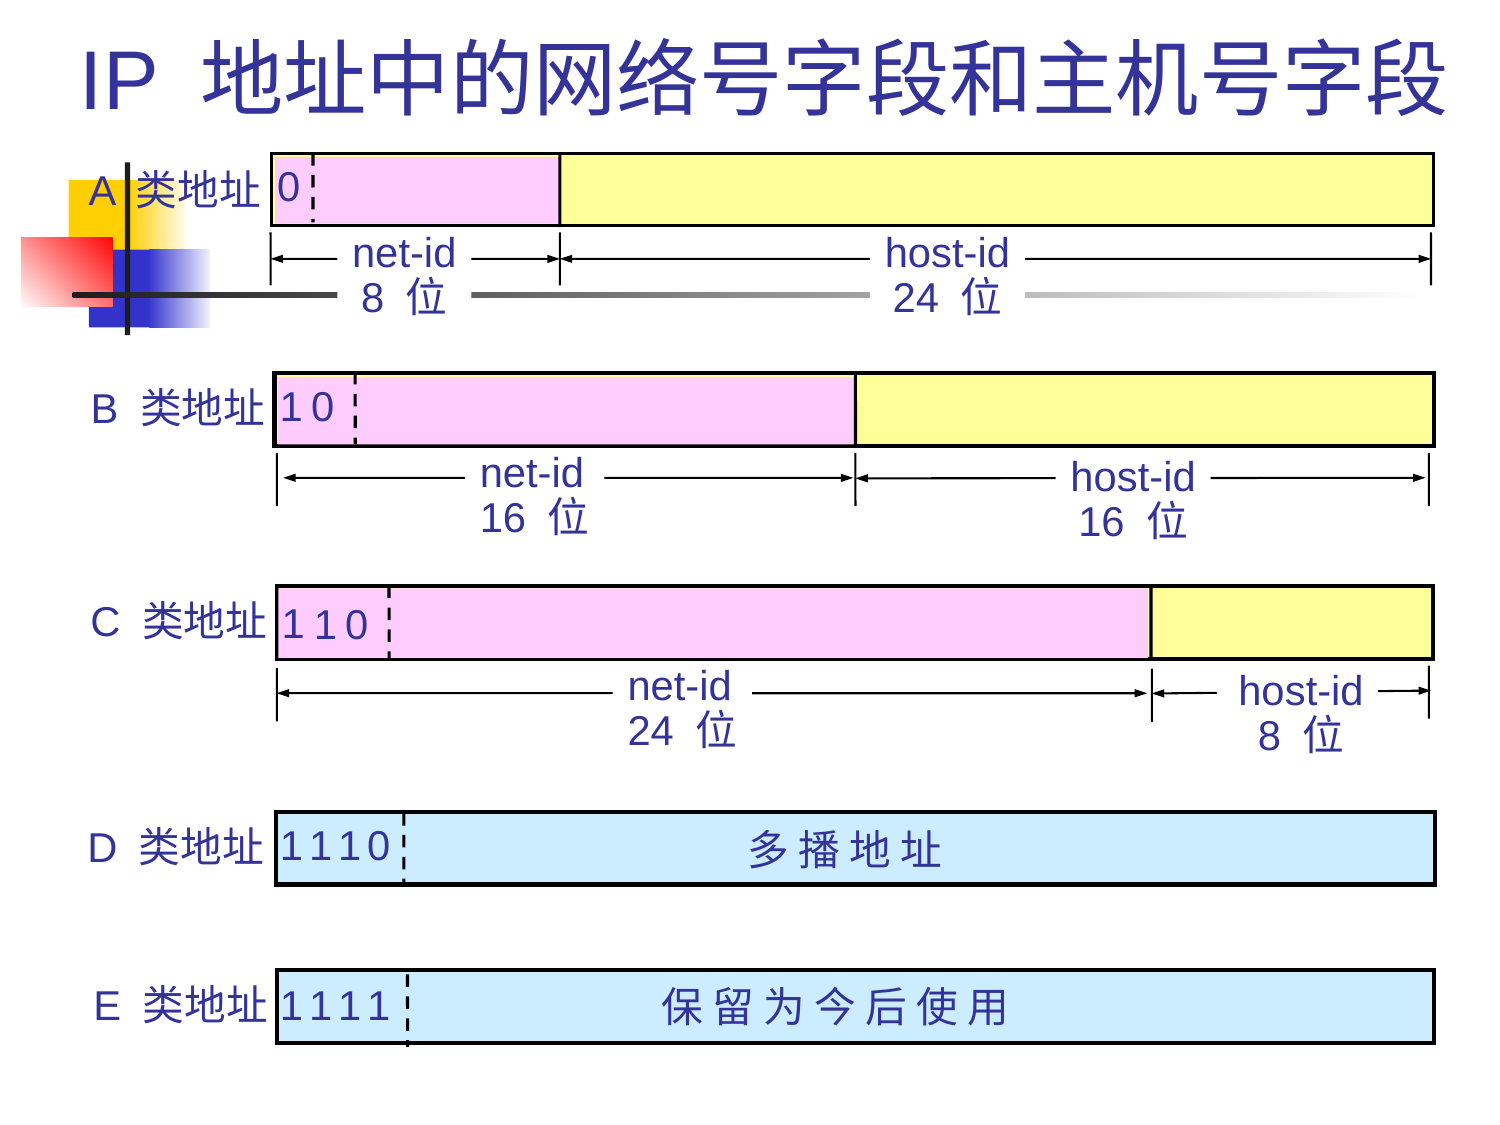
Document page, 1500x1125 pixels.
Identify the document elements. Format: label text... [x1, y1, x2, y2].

text_box [1382, 686, 1428, 695]
text_box [278, 377, 855, 445]
text_box E 类地址 [78, 971, 283, 1037]
text_box 1 1 1 1 [265, 971, 406, 1036]
text_box 1 [298, 590, 379, 656]
text_box [275, 157, 559, 224]
text_box A 类地址 [73, 156, 276, 222]
text_box net-id 8 位 [337, 226, 472, 330]
title IP 地址中的网络号字段和主机号字段 [64, 6, 1468, 134]
text_box [283, 473, 464, 482]
text_box [276, 585, 1433, 659]
text_box 1 [266, 589, 347, 654]
text_box host-id 16 位 [1055, 448, 1211, 554]
text_box [472, 254, 559, 264]
text_box 0 [379, 590, 384, 656]
text_box 0 [345, 372, 350, 437]
text_box [274, 373, 1435, 447]
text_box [1216, 661, 1379, 768]
text_box [560, 254, 869, 263]
text_box net-id 24 位 [612, 659, 752, 762]
text_box [1026, 254, 1430, 264]
text_box C 类地址 [75, 587, 283, 652]
text_box host-id 24 位 [869, 226, 1026, 330]
text_box 多 播 地 址 [732, 816, 958, 881]
text_box [271, 254, 337, 263]
text_box [1211, 473, 1426, 482]
text_box [275, 811, 1436, 885]
text_box [1152, 689, 1211, 698]
text_box [856, 474, 1055, 483]
text_box net-id 16 位 [464, 447, 605, 549]
text_box [278, 588, 1148, 658]
text_box [277, 970, 1434, 1044]
text_box [605, 473, 854, 483]
text_box [316, 153, 559, 157]
text_box 1 [264, 372, 345, 437]
text_box [277, 689, 612, 698]
text_box [752, 689, 1148, 698]
text_box [560, 153, 1434, 226]
text_box B 类地址 [75, 375, 280, 440]
text_box 1 1 1 0 [265, 811, 406, 876]
text_box [271, 222, 559, 226]
text_box 保 留 为 今 后 使 用 [646, 973, 1025, 1039]
text_box 0 [262, 152, 316, 217]
text_box D 类地址 [72, 813, 280, 879]
